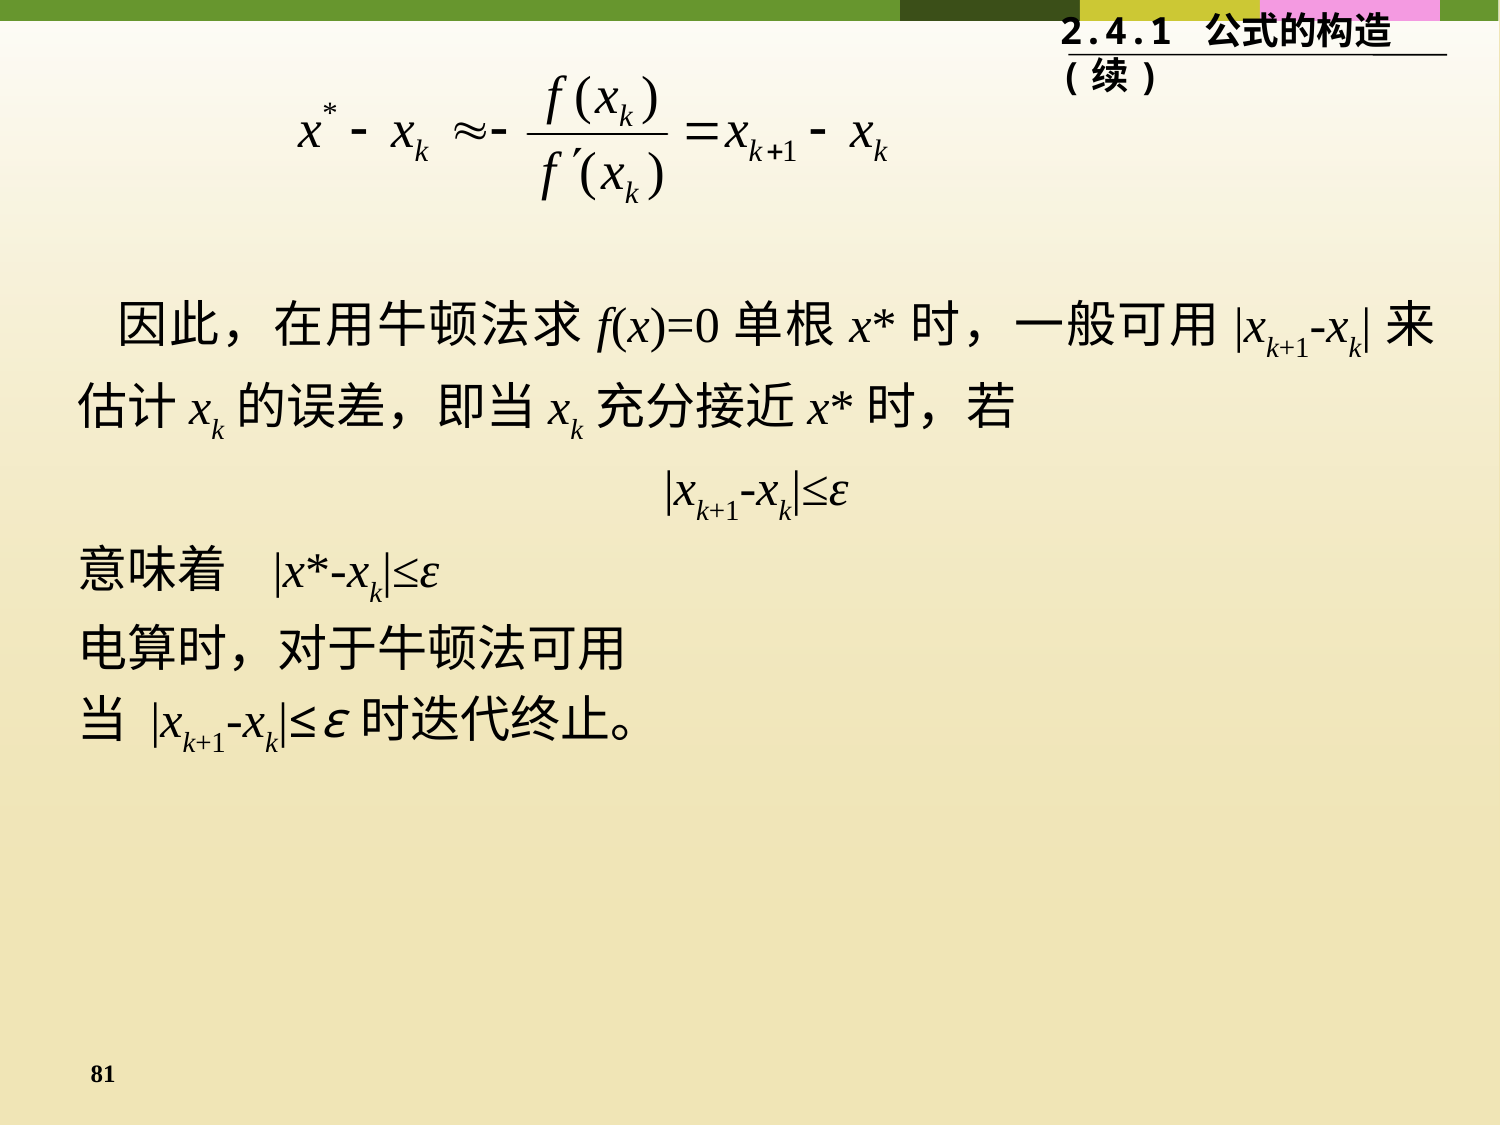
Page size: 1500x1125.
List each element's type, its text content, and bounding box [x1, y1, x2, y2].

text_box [286, 61, 901, 215]
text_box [1044, 0, 1500, 61]
text_box 因此，在用牛顿法求f(x)=0单根x*时，一般可用|xk+1-xk|来估计xk的误差，即当xk充分接近x*时，若 |xk+1-xk|≤ε 意味着 |x*-xk|≤ε 电算时，对于牛顿法可用 当 |xk+1-xk|≤ε时迭代终止。 [62, 274, 1450, 766]
slide_number 81 [75, 1042, 426, 1103]
